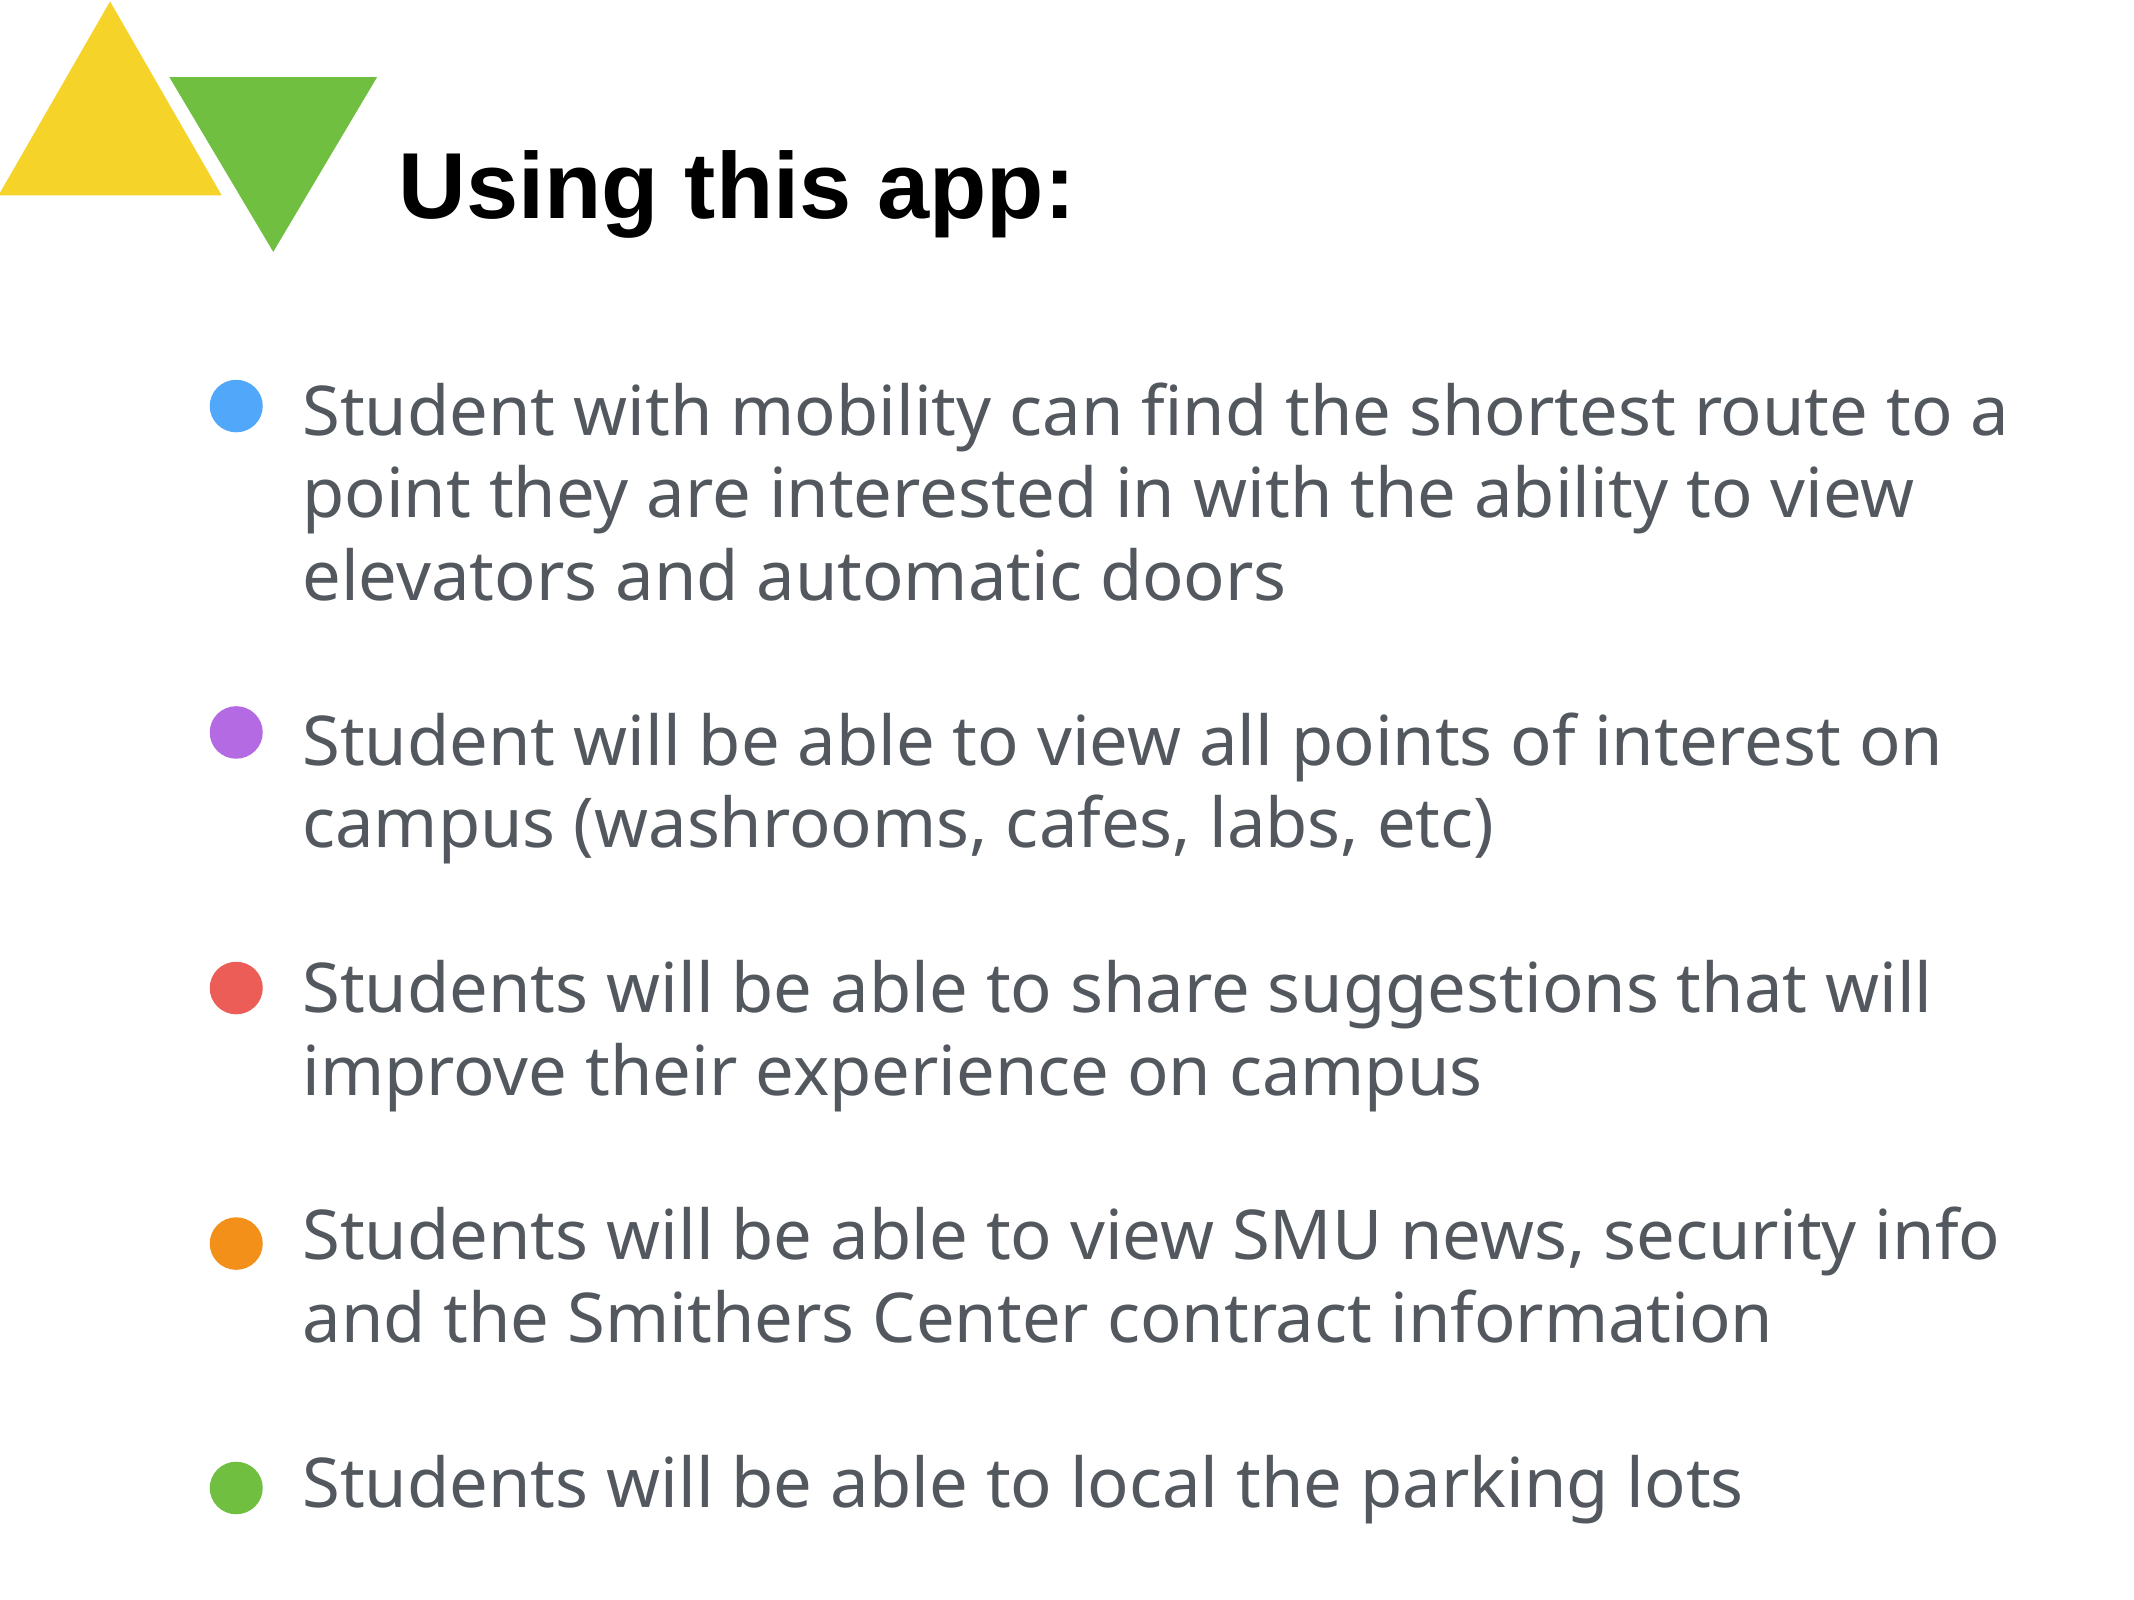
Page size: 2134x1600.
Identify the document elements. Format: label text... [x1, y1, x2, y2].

text_box Using this app: [390, 116, 1085, 246]
text_box [209, 706, 263, 759]
text_box [0, 1, 222, 196]
text_box [209, 961, 263, 1015]
text_box [209, 1461, 263, 1515]
text_box [209, 379, 263, 433]
text_box Student with mobility can find the shortest route to a point they are interested in with the ability to view elevators and automatic doors Student will be able to view all points of interest on campus (washrooms, cafes, labs, etc) Students will be able to share suggestions that will improve their experience on campus Students will be able to view SMU news, security info and the Smithers Center contract information Students will be able to local the parking lots [294, 358, 2085, 1530]
text_box [209, 1217, 263, 1270]
text_box [169, 77, 378, 252]
